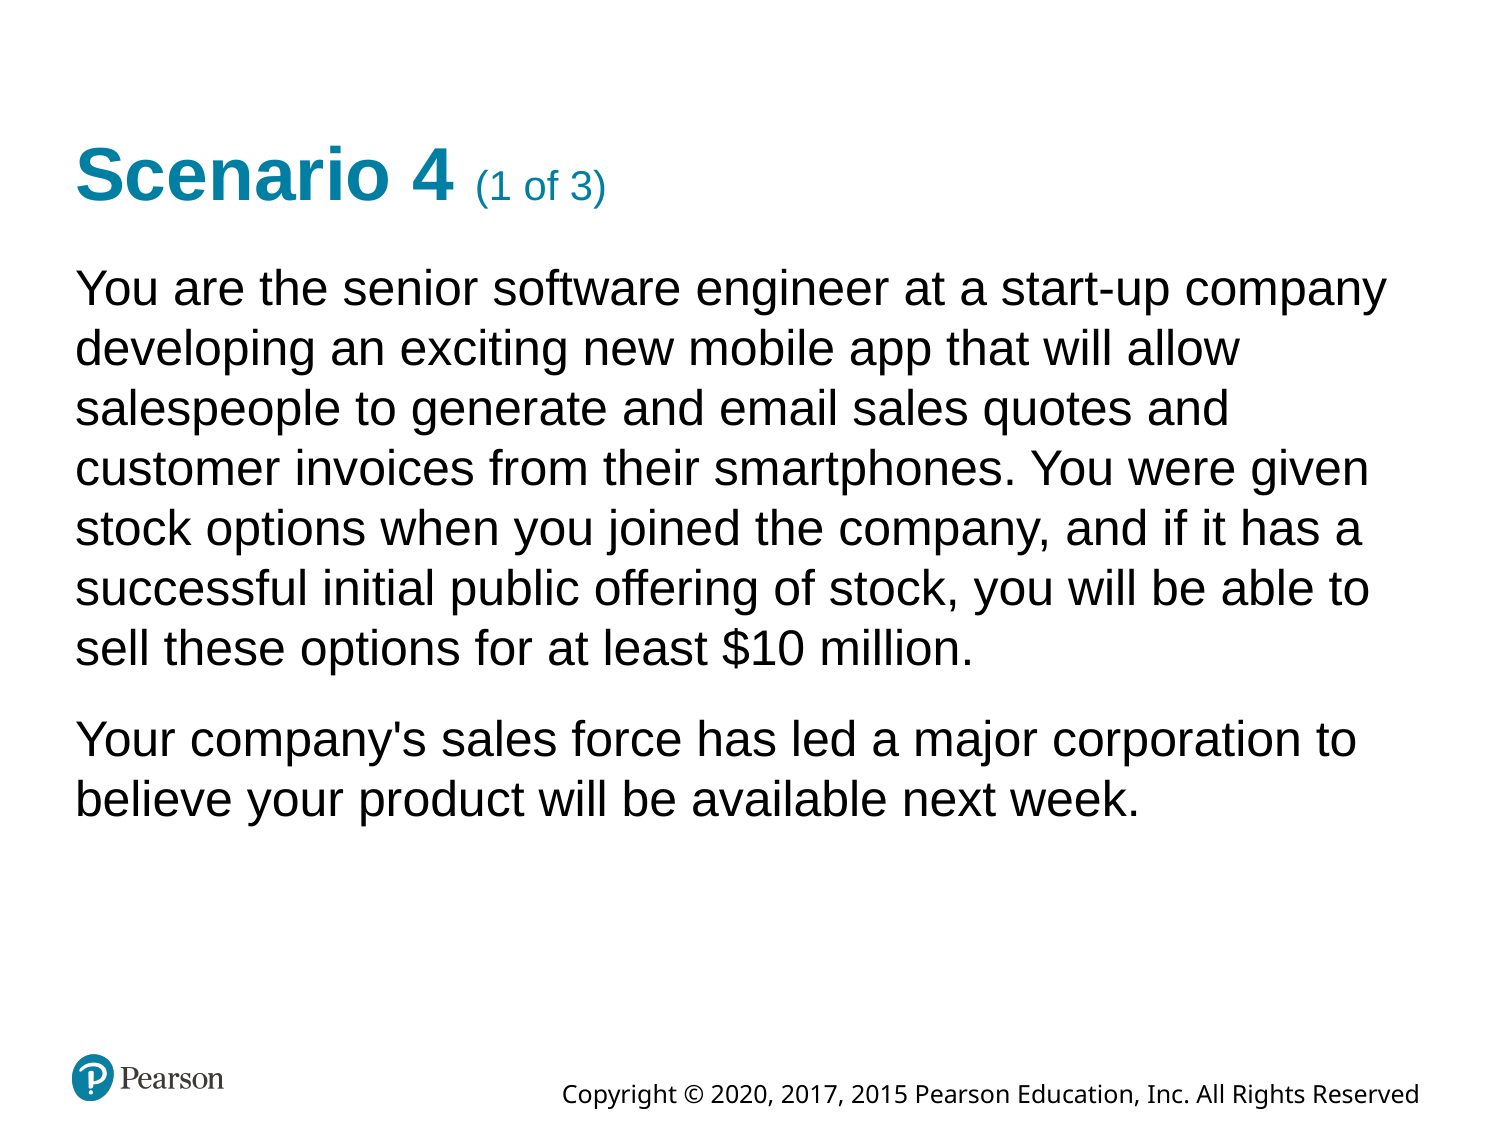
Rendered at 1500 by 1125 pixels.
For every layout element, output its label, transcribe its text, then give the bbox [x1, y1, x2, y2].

picture [72, 1087, 83, 1101]
picture [72, 1054, 88, 1070]
title Scenario 4 (1 of 3) [75, 35, 1425, 216]
picture [98, 1054, 224, 1101]
picture [80, 1063, 106, 1088]
list You are the senior software engineer at a start-up company developing an exciting new mobile app that will allow salespeople to generate and email sales quotes and customer invoices from their smartphones. You were given stock options when you joined the company, and if it has a successful initial public offering of stock, you will be able to sell these options for at least $10 million. Your company's sales force has led a major corporation to believe your product will be available next week. [75, 255, 1425, 983]
